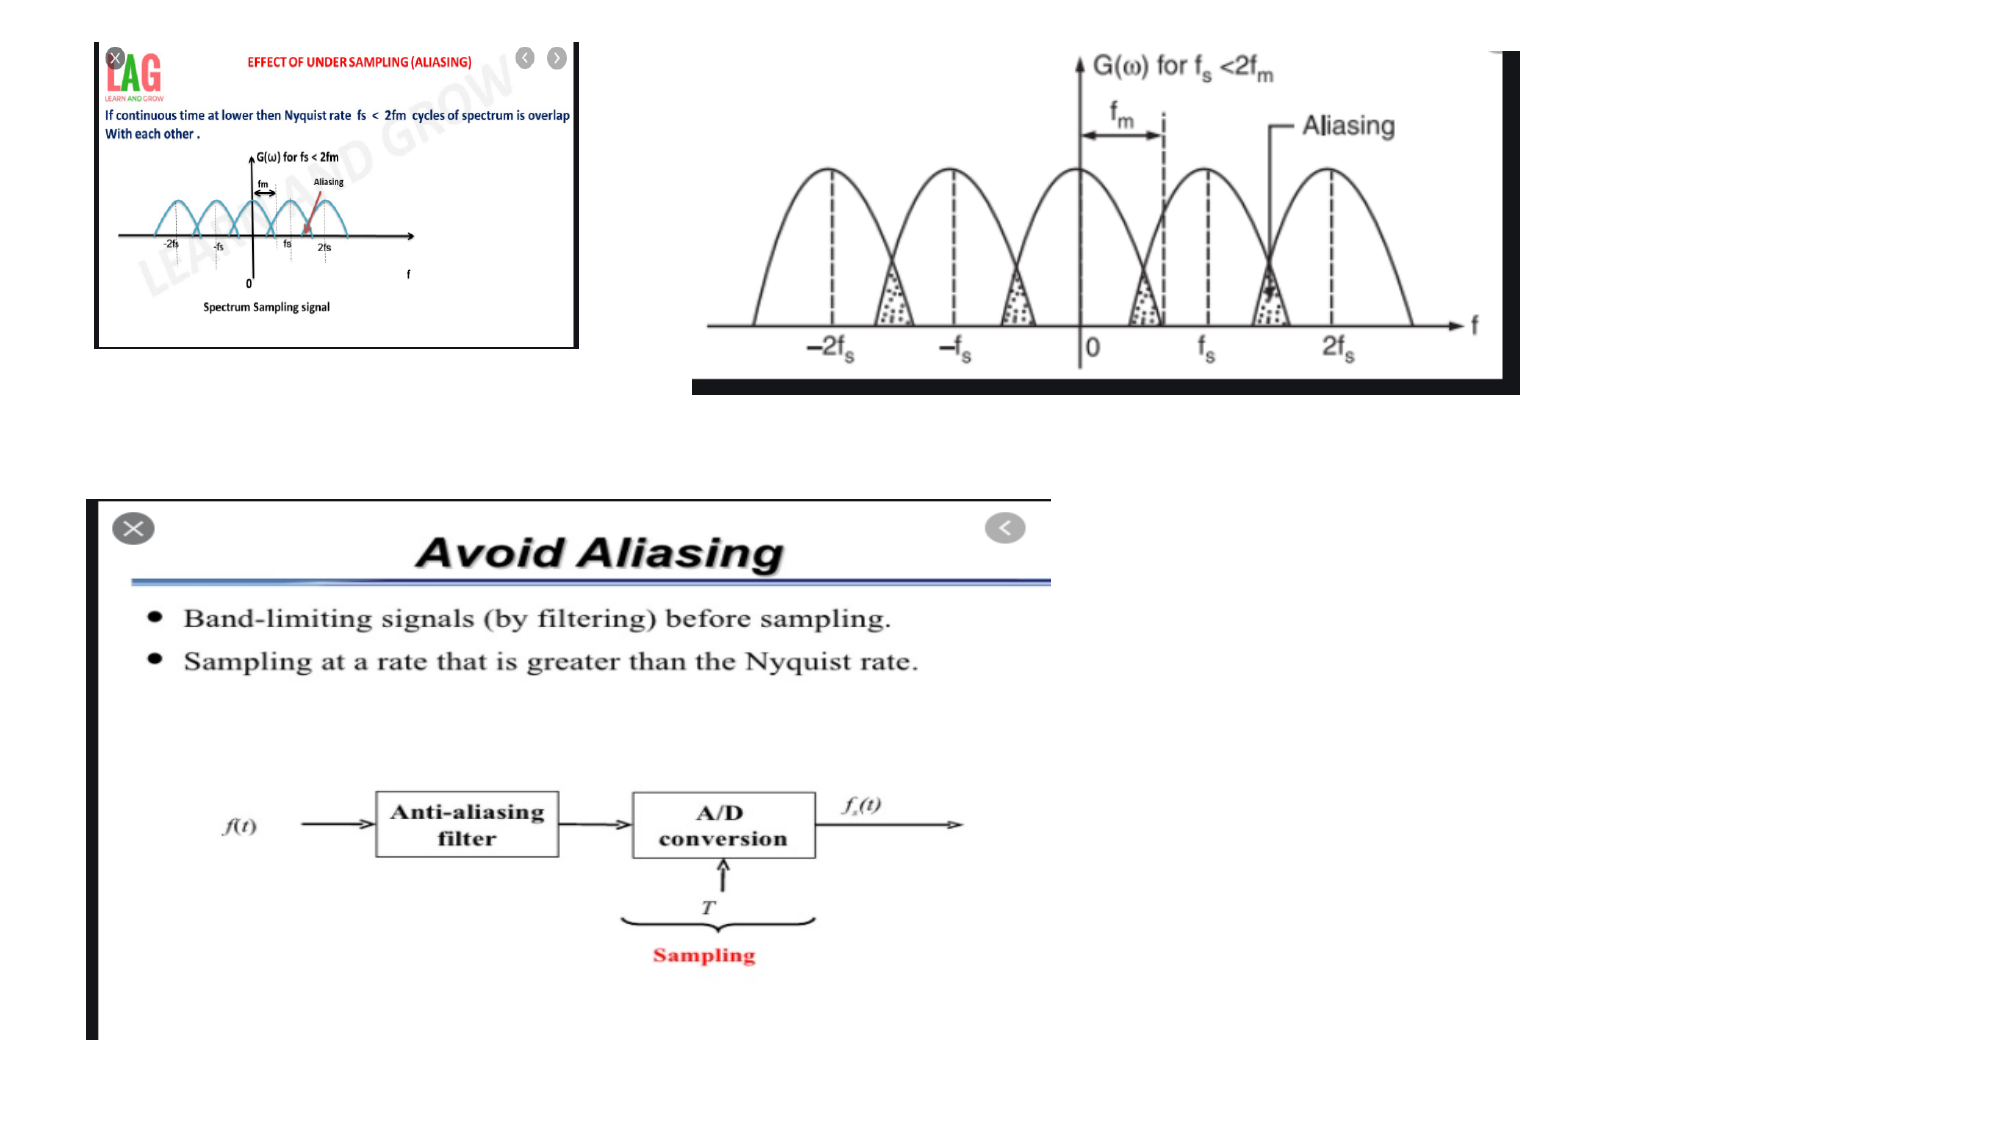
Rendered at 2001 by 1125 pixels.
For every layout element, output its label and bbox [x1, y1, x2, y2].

picture [94, 42, 579, 349]
picture [692, 51, 1520, 395]
picture [86, 499, 1051, 1040]
